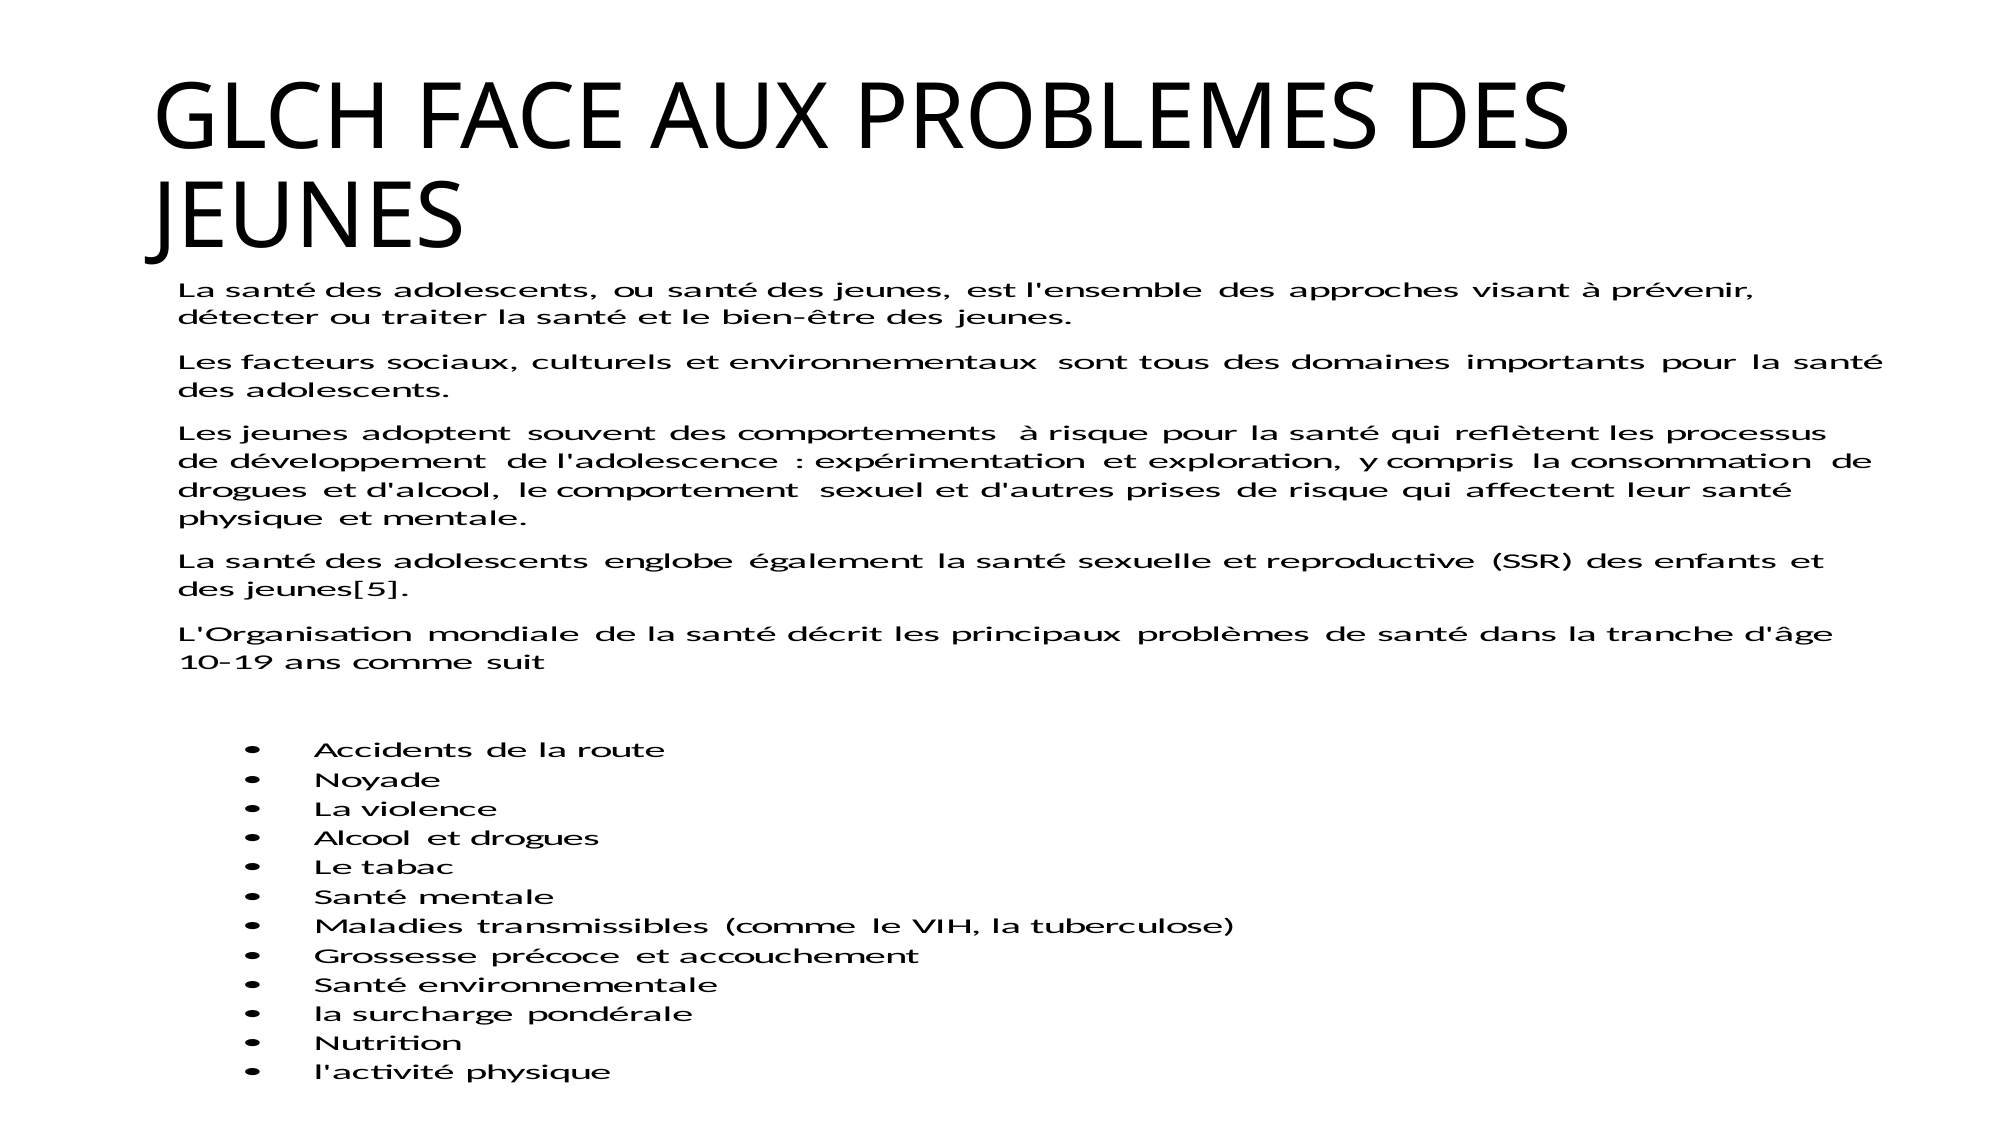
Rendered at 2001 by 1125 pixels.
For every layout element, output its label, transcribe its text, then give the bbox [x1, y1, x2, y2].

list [177, 277, 1887, 1105]
title GLCH FACE AUX PROBLEMES DES JEUNES [137, 59, 1863, 278]
